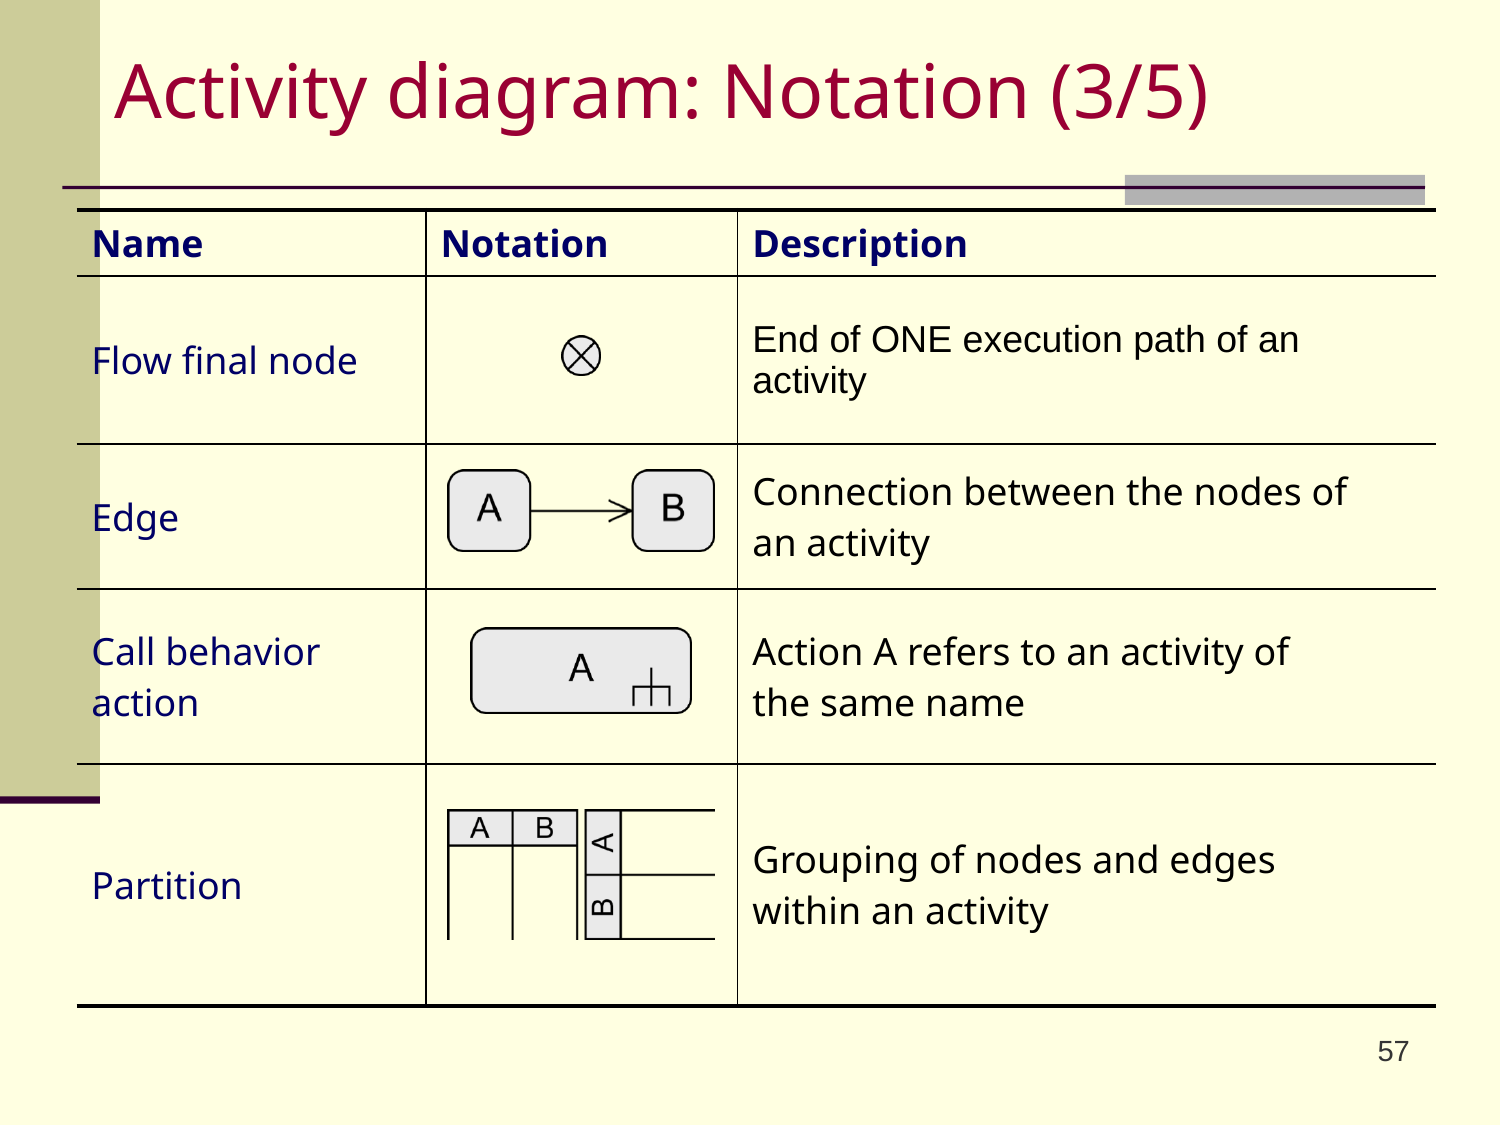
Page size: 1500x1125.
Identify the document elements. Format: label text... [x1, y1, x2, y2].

title Activity diagram: Notation (3/5) [99, 24, 1454, 153]
table_header Notation [427, 212, 737, 275]
table_cell [427, 590, 737, 763]
table_cell Connection between the nodes of an activity [738, 445, 1436, 588]
picture [470, 627, 692, 714]
table_cell [427, 277, 737, 443]
picture [447, 809, 715, 941]
table_header Name [77, 212, 425, 275]
table_cell Grouping of nodes and edges within an activity [738, 765, 1436, 1004]
slide_number 57 [1112, 1025, 1425, 1100]
table_cell Action A refers to an activity of the same name [738, 590, 1436, 763]
picture [447, 469, 715, 552]
table_cell Partition [77, 765, 425, 1004]
table_cell End of ONE execution path of an activity [738, 277, 1436, 443]
table_cell Edge [77, 445, 425, 588]
table_cell [427, 765, 737, 1004]
table_header Description [738, 212, 1436, 275]
picture [560, 335, 601, 376]
table_cell Call behavior action [77, 590, 425, 763]
table_cell Flow final node [77, 277, 425, 443]
table_cell [427, 445, 737, 588]
